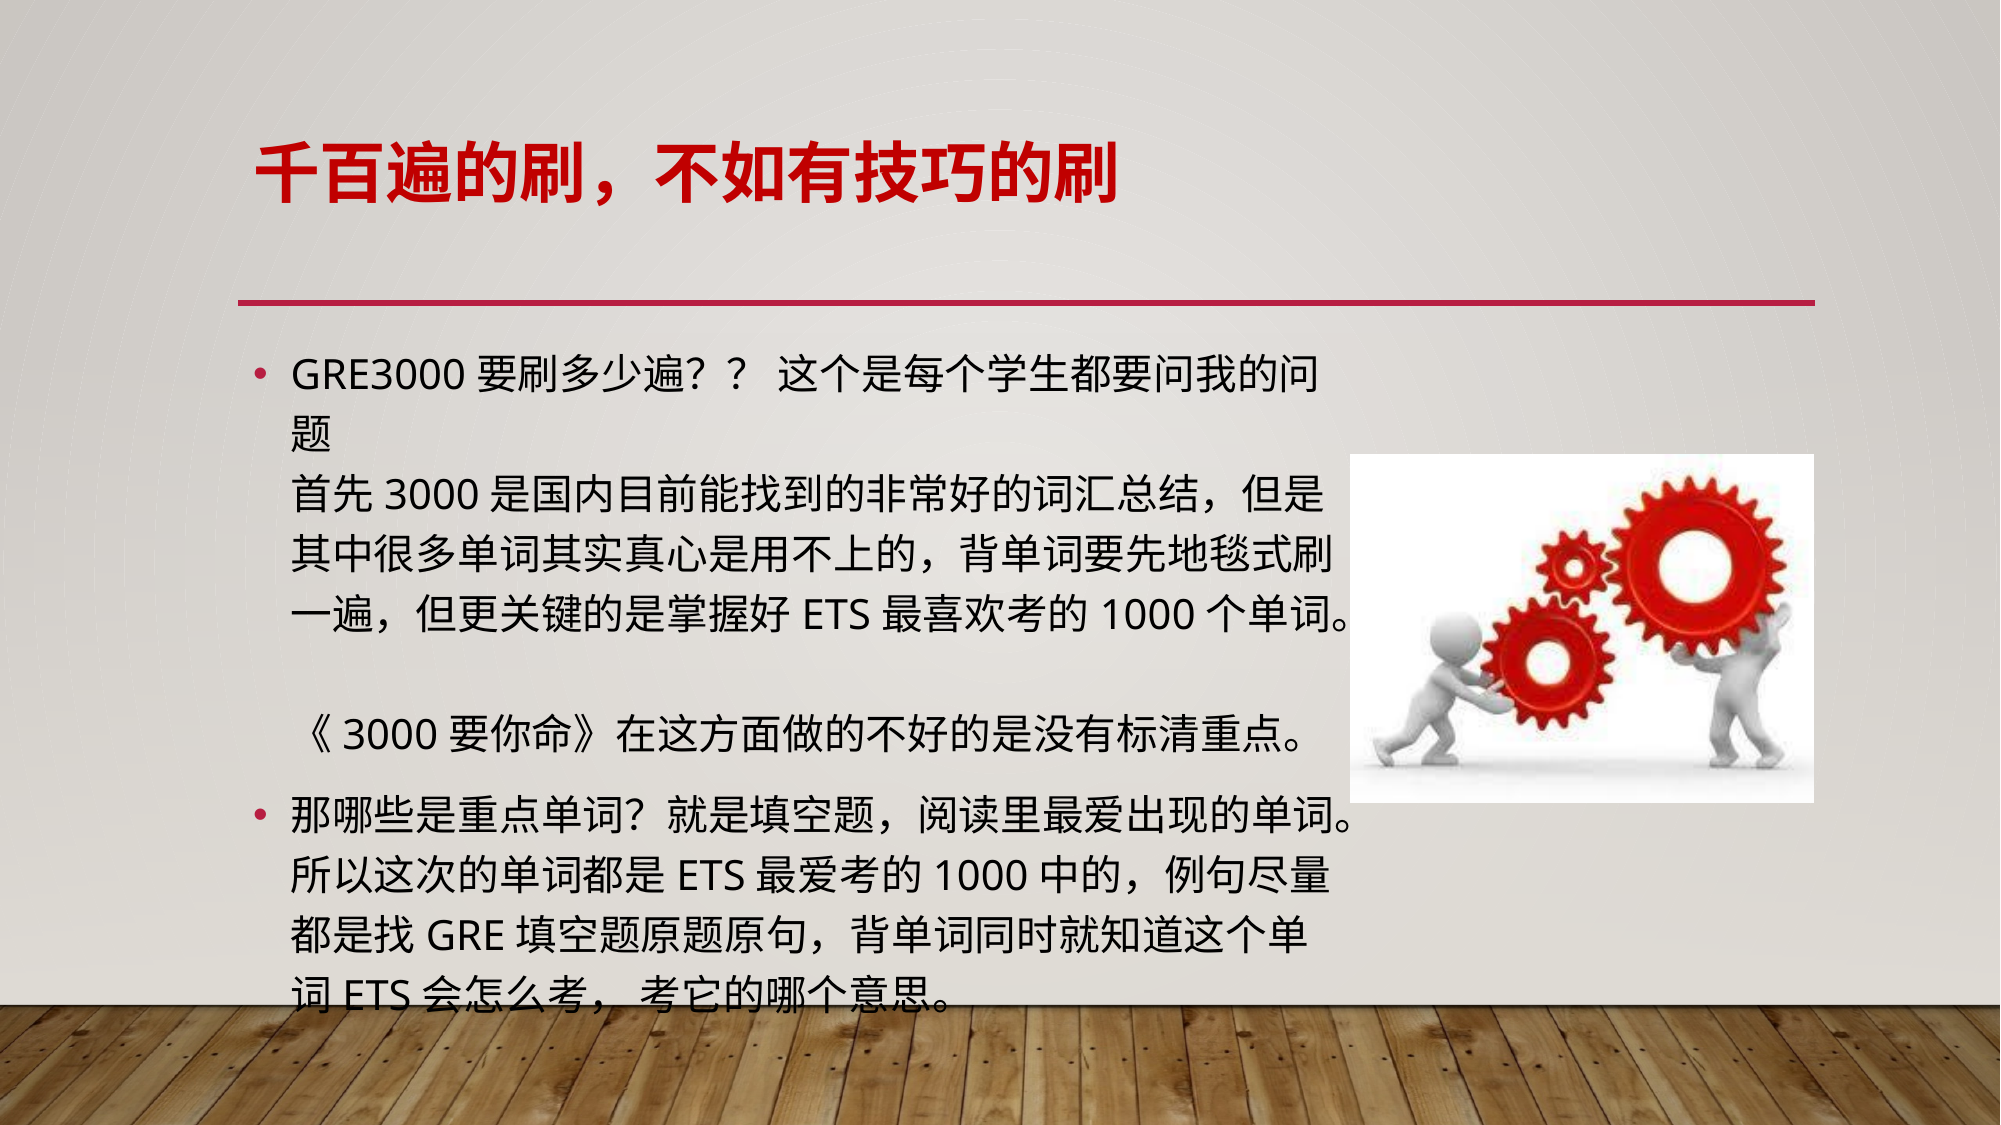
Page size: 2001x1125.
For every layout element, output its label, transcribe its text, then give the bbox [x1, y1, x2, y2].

picture [1349, 454, 1814, 803]
picture [0, 1005, 2000, 1125]
list GRE3000要刷多少遍？？ 这个是每个学生都要问我的问题 首先3000是国内目前能找到的非常好的词汇总结，但是其中很多单词其实真心是用不上的，背单词要先地毯式刷一遍，但更关键的是掌握好ETS最喜欢考的1000个单词。 《3000要你命》在这方面做的不好的是没有标清重点。 那哪些是重点单词？就是填空题，阅读里最爱出现的单词。所以这次的单词都是ETS最爱考的1000中的，例句尽量都是找GRE填空题原题原句，背单词同时就知道这个单词ETS会怎么考， 考它的哪个意思。 [238, 330, 1350, 995]
title 千百遍的刷，不如有技巧的刷 [238, 131, 1814, 305]
